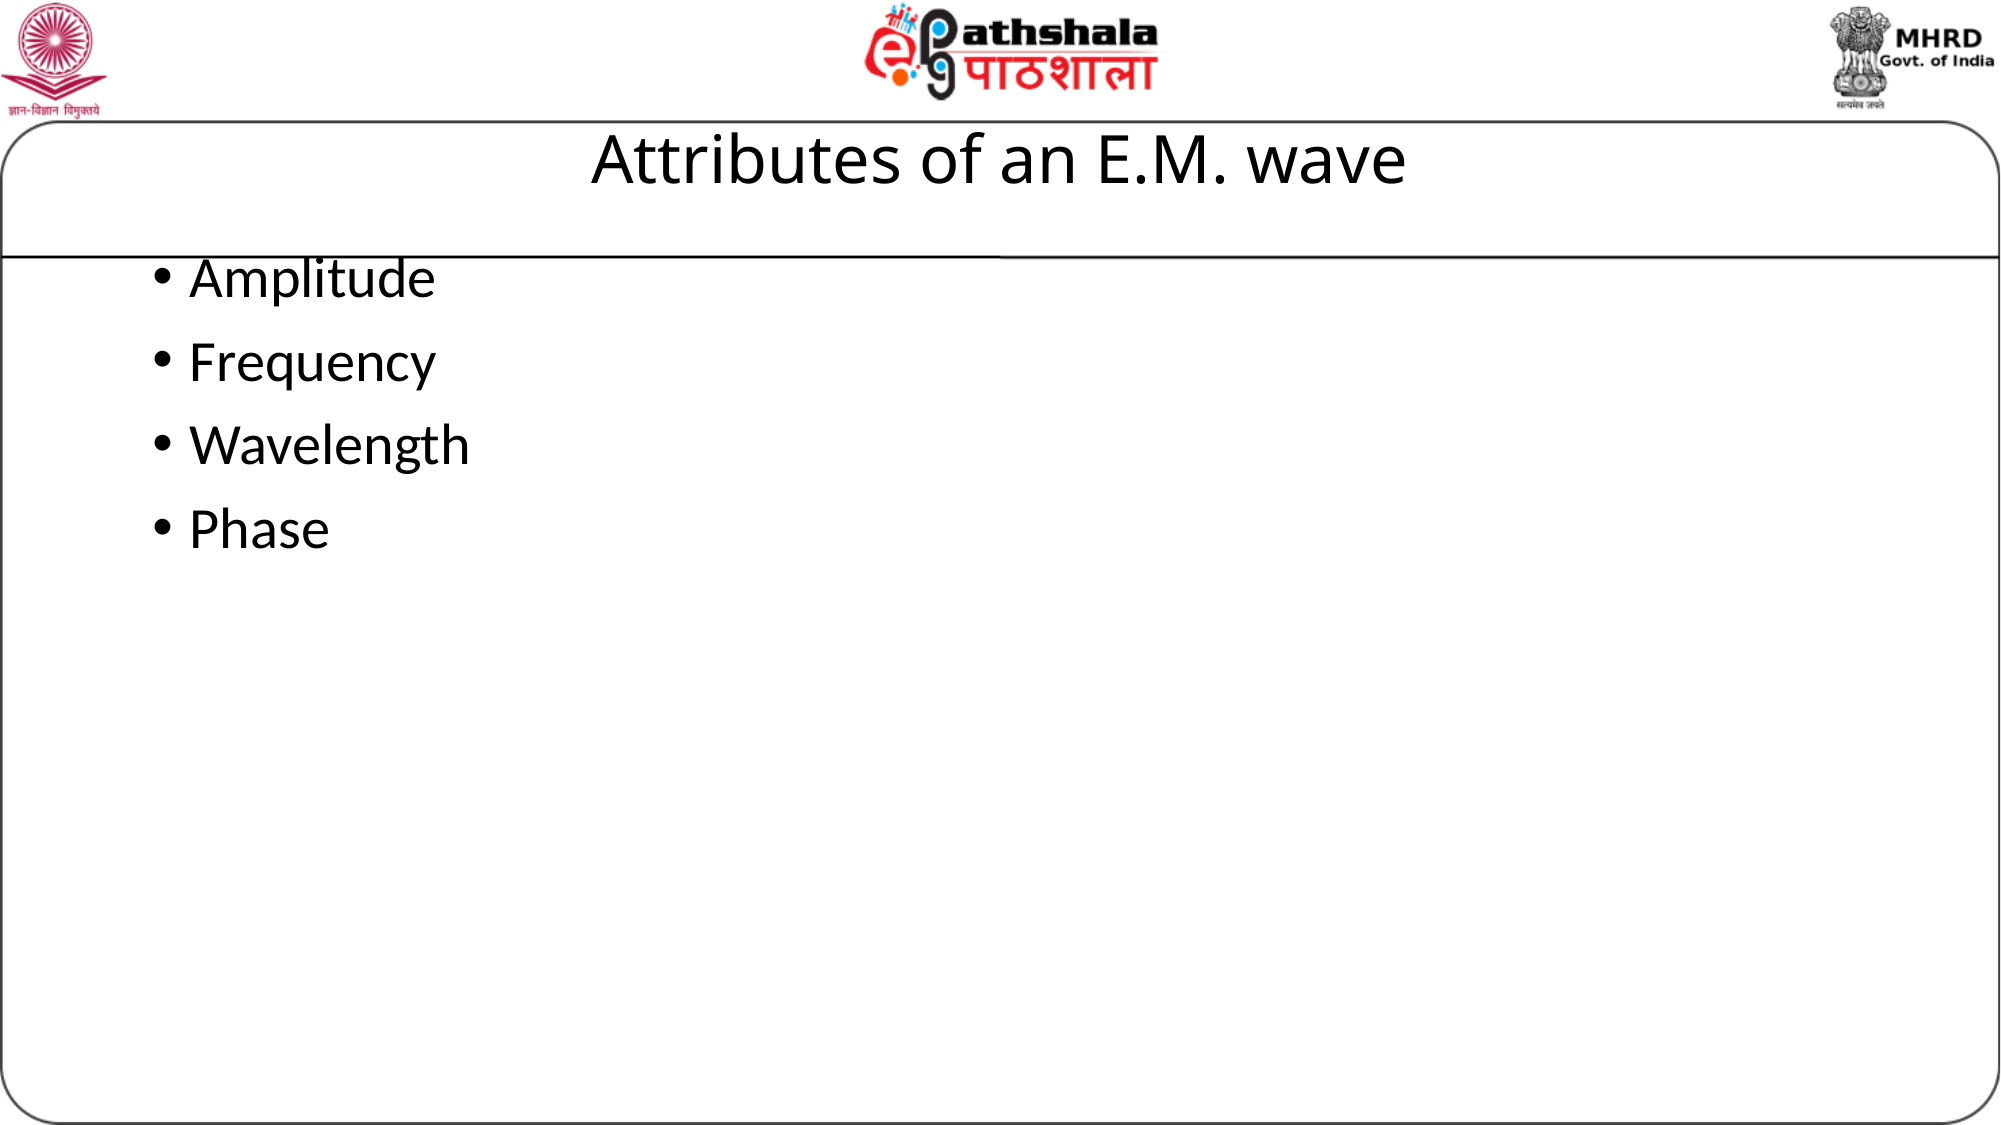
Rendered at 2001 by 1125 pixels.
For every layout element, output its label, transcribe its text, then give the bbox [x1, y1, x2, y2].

title Attributes of an E.M. wave [137, 106, 1863, 219]
list Amplitude Frequency Wavelength Phase [137, 239, 1863, 955]
picture [0, 0, 2001, 1125]
